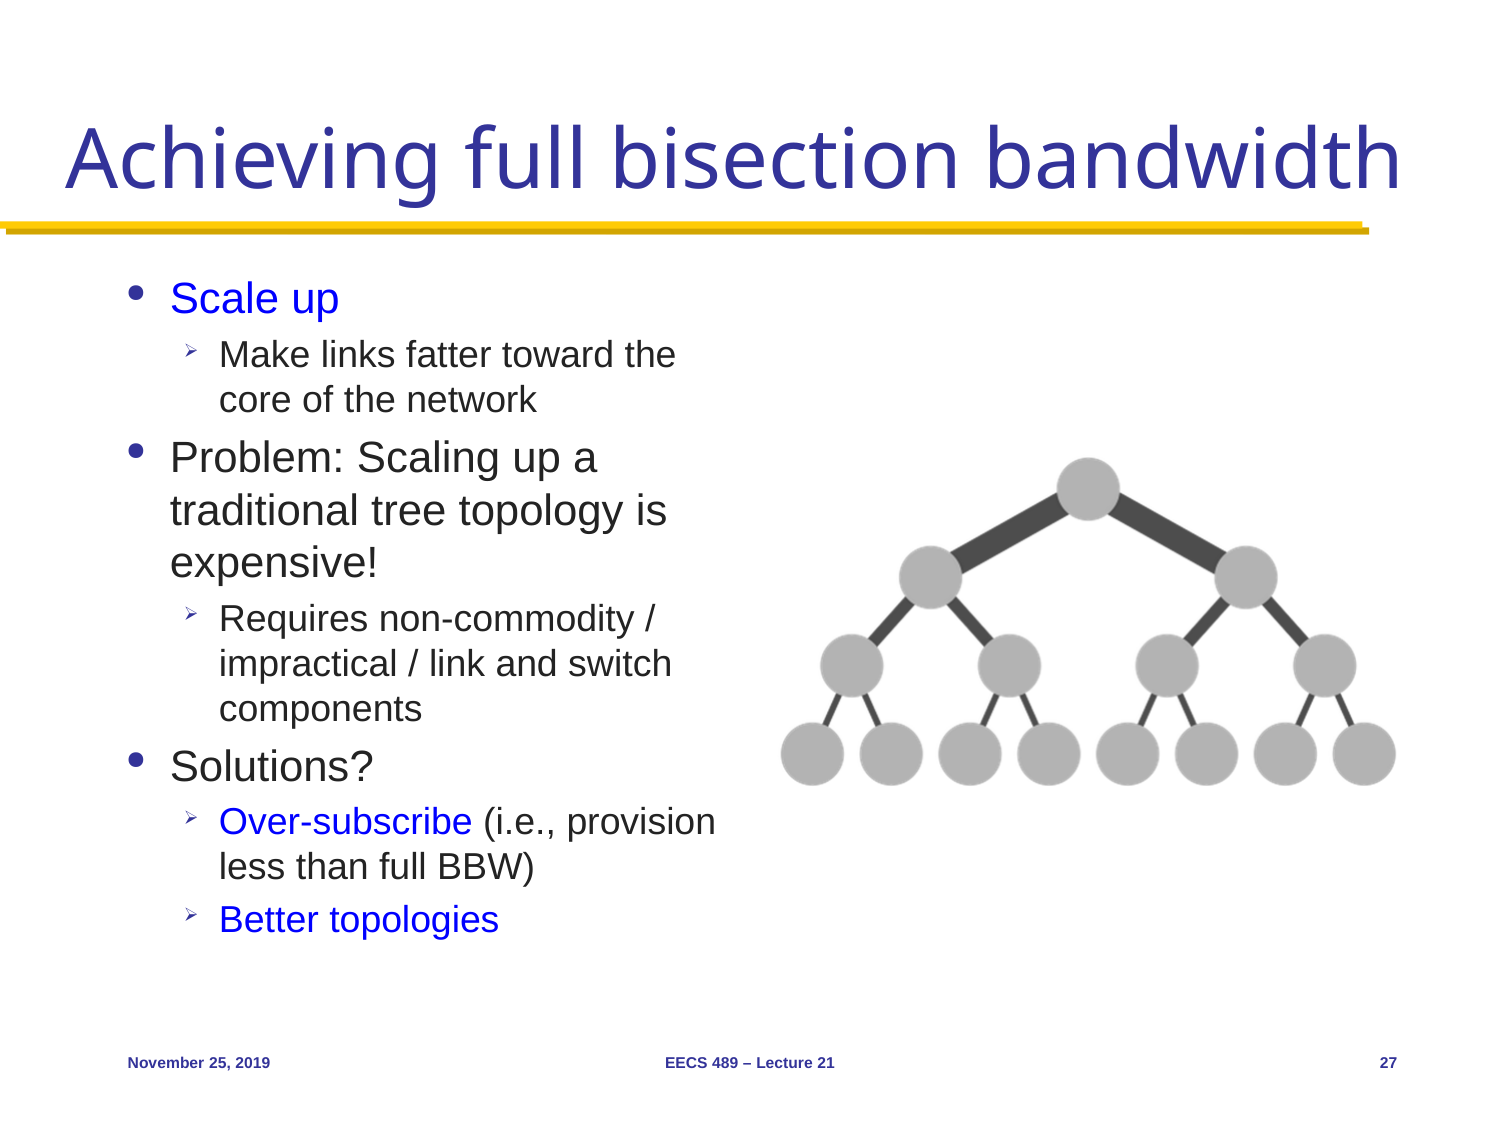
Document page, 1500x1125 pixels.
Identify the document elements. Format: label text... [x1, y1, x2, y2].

footer EECS 489 – Lecture 21 [512, 1024, 988, 1101]
title Achieving full bisection bandwidth [49, 24, 1451, 213]
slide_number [112, 1024, 426, 1101]
list Scale up Make links fatter toward the core of the network Problem: Scaling up a traditional tree topology is expensive! Requires non-commodity / impractical / link and switch components Solutions? Over-subscribe (i.e., provision less than full BBW) Better topologies [112, 262, 750, 988]
slide_number 27 [1312, 1024, 1413, 1101]
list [774, 446, 1413, 804]
